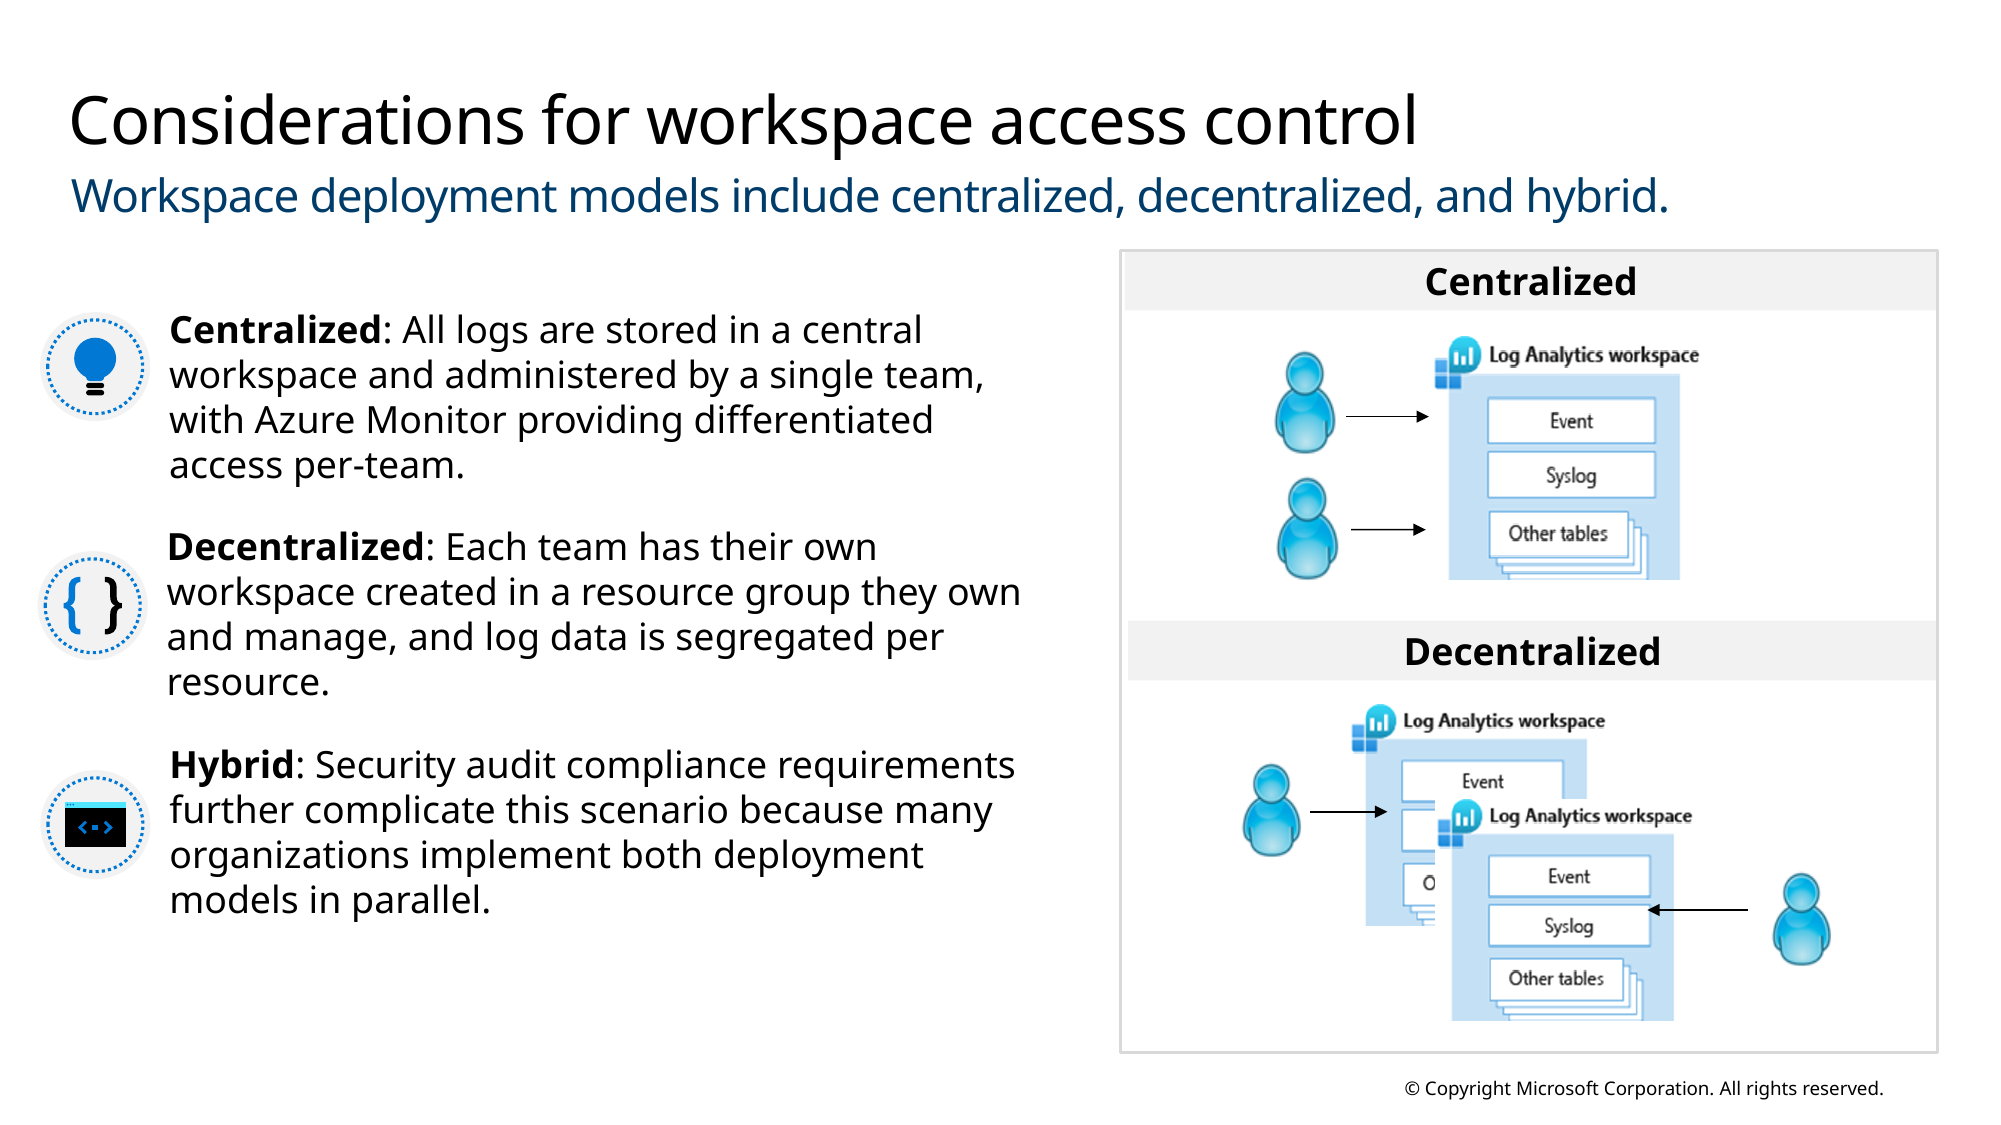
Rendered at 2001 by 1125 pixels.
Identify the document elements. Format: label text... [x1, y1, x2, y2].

text_box Centralized: All logs are stored in a central workspace and administered by a single team, with Azure Monitor providing differentiated access per-team. [169, 317, 1030, 475]
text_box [1266, 335, 1701, 592]
title Considerations for workspace access control [68, 72, 1930, 178]
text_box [40, 769, 151, 880]
text_box [1119, 250, 1938, 1053]
text_box Hybrid: Security audit compliance requirements further complicate this scenario because many organizations implement both deployment models in parallel. [169, 752, 1030, 910]
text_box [37, 550, 148, 661]
text_box Decentralized: Each team has their own workspace created in a resource group they own and manage, and log data is segregated per resource. [166, 534, 1027, 693]
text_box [1235, 703, 1844, 1021]
list Workspace deployment models include centralized, decentralized, and hybrid. [70, 159, 1932, 230]
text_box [39, 311, 151, 422]
